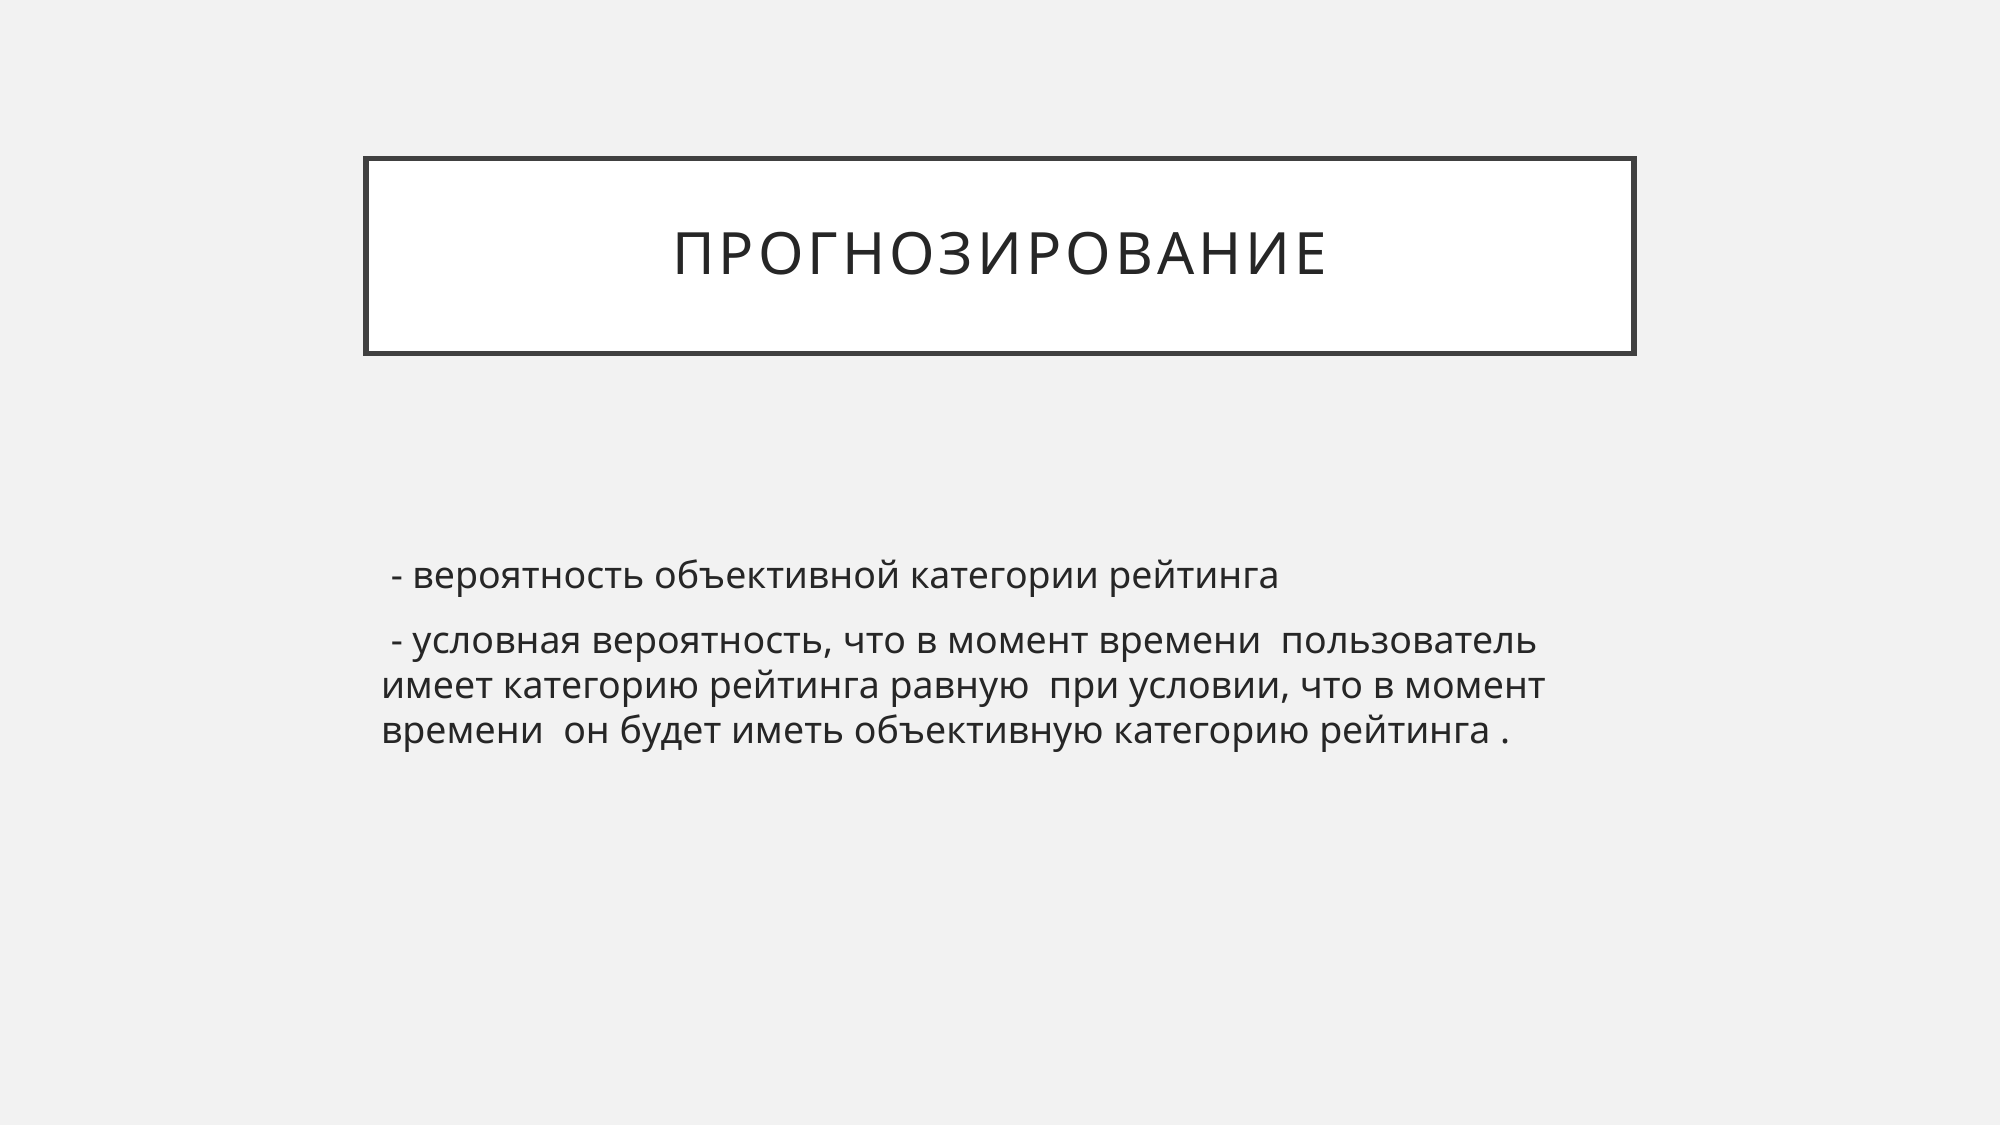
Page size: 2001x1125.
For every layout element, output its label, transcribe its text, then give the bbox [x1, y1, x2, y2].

title Прогнозирование [363, 156, 1637, 356]
